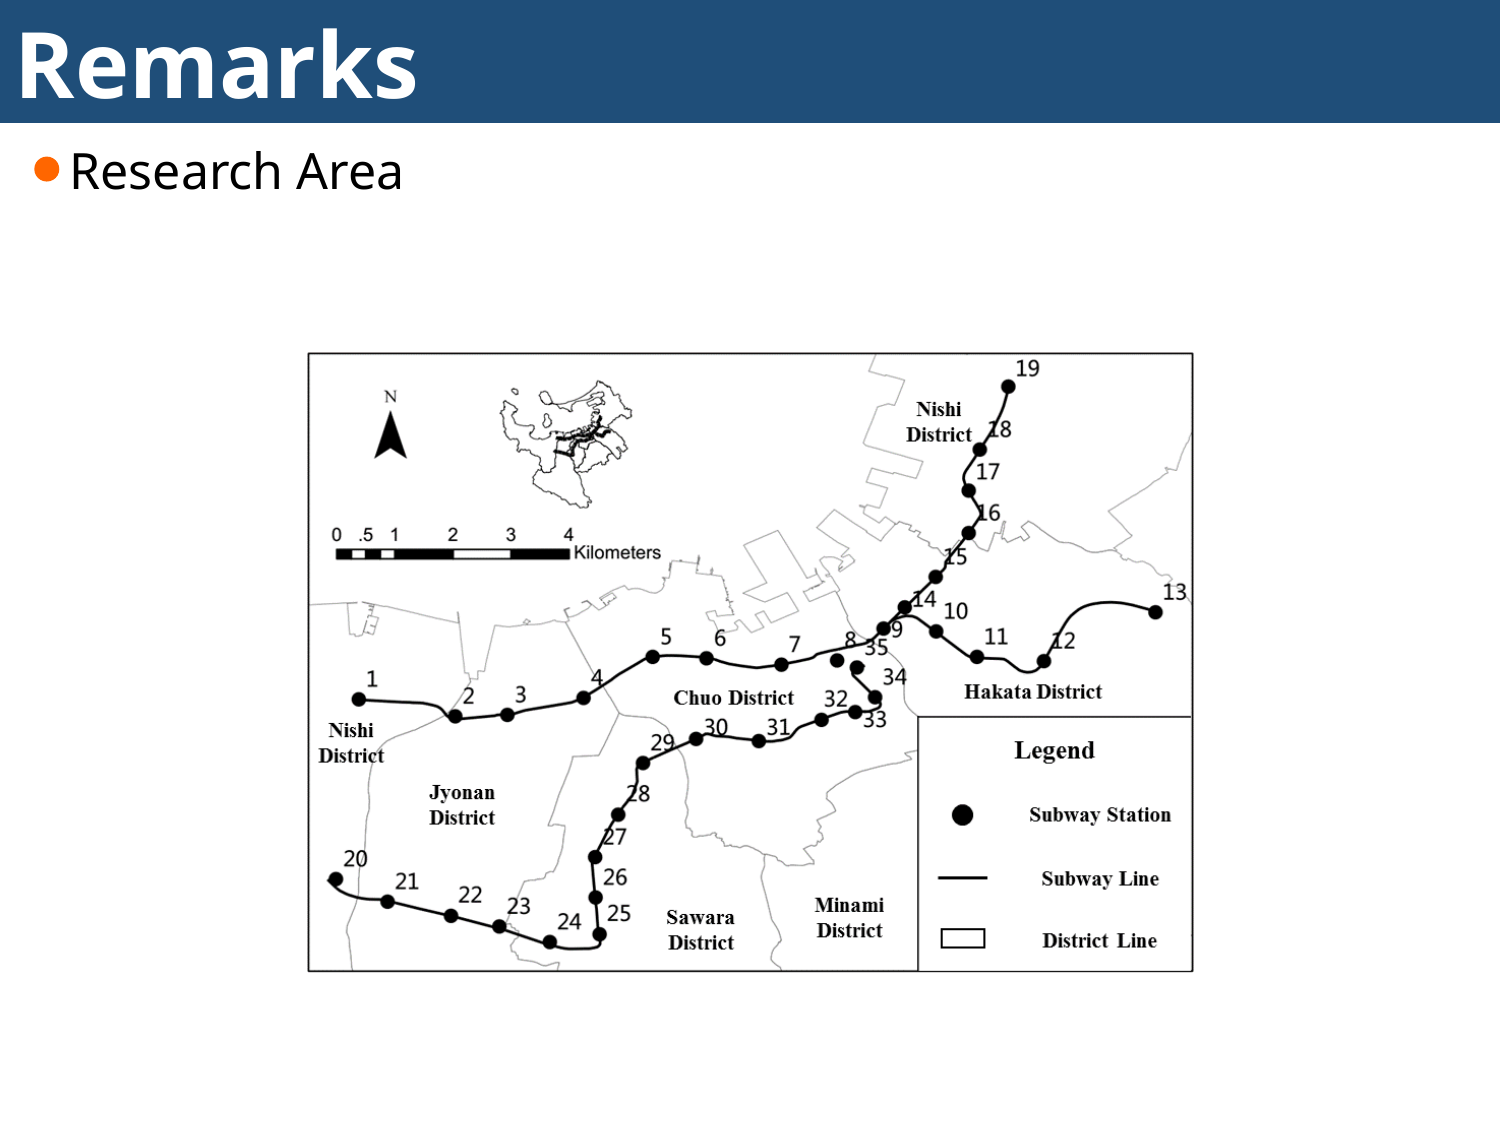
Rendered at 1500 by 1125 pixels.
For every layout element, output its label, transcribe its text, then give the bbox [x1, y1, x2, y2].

text_box [33, 155, 61, 183]
text_box Remarks [0, 0, 1500, 124]
picture [300, 345, 1200, 979]
text_box Research Area [54, 132, 420, 208]
